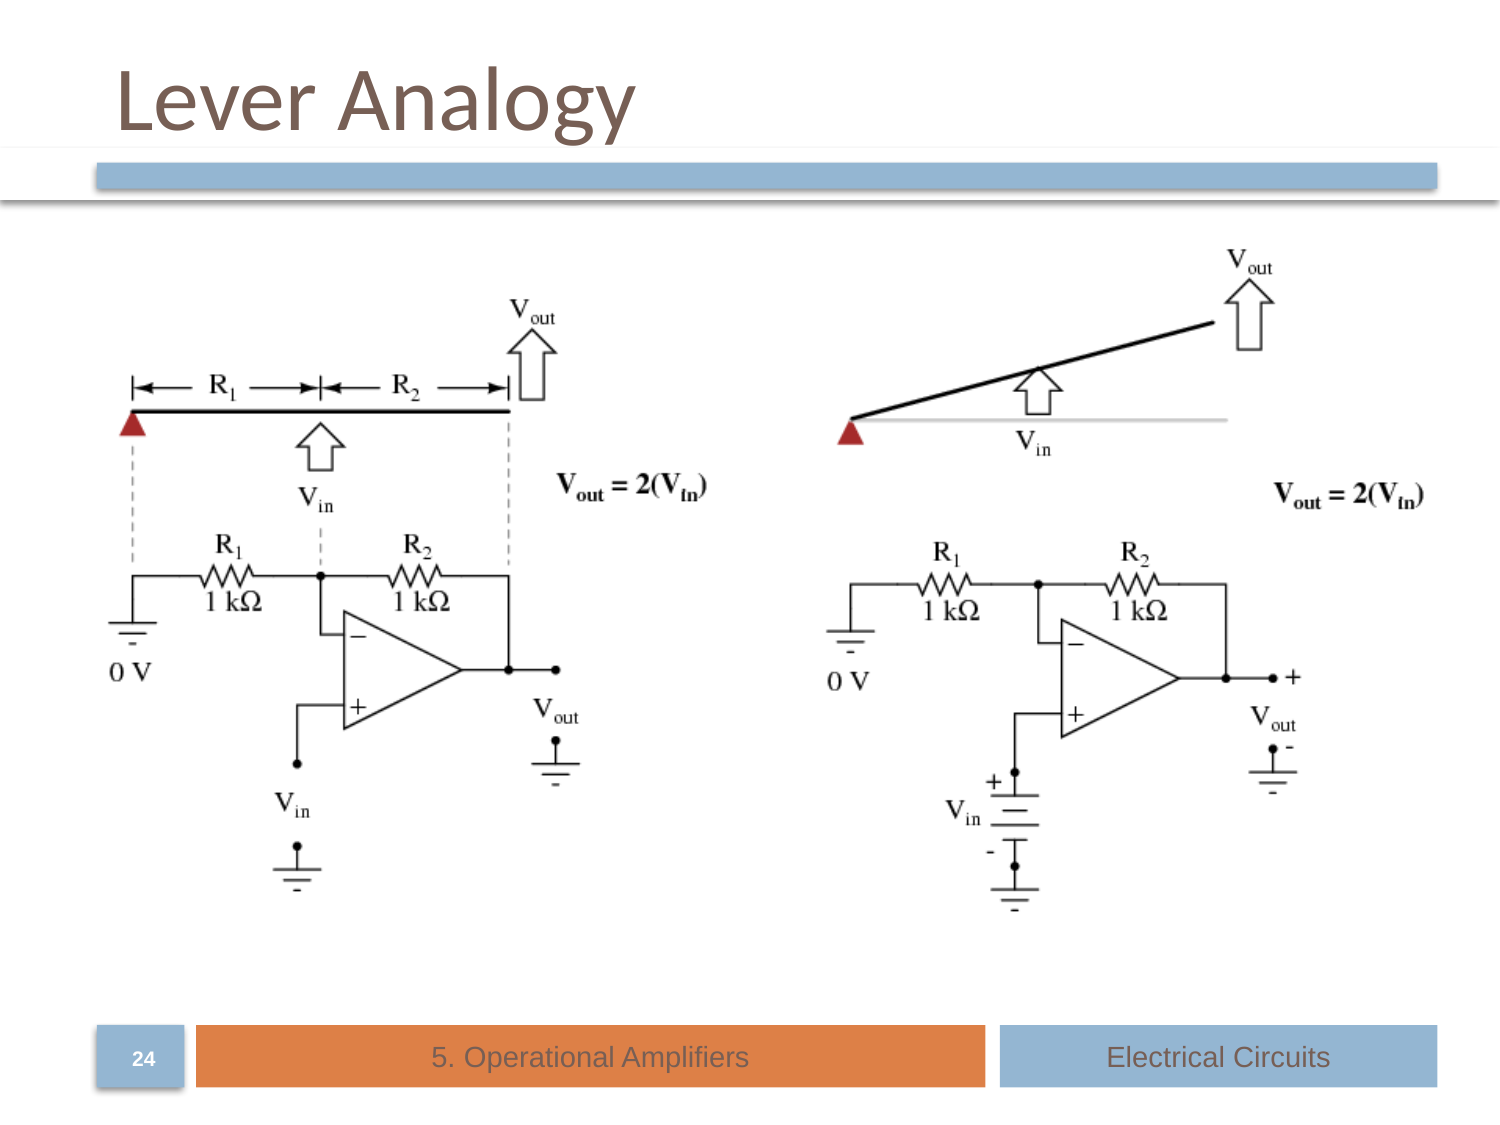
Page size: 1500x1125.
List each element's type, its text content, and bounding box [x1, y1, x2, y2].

slide_number Electrical Circuits [999, 1025, 1438, 1088]
slide_number 24 [99, 1038, 188, 1079]
picture [99, 287, 721, 901]
picture [816, 237, 1438, 921]
title Lever Analogy [100, 37, 1438, 150]
footer 5. Operational Amplifiers [196, 1025, 986, 1088]
